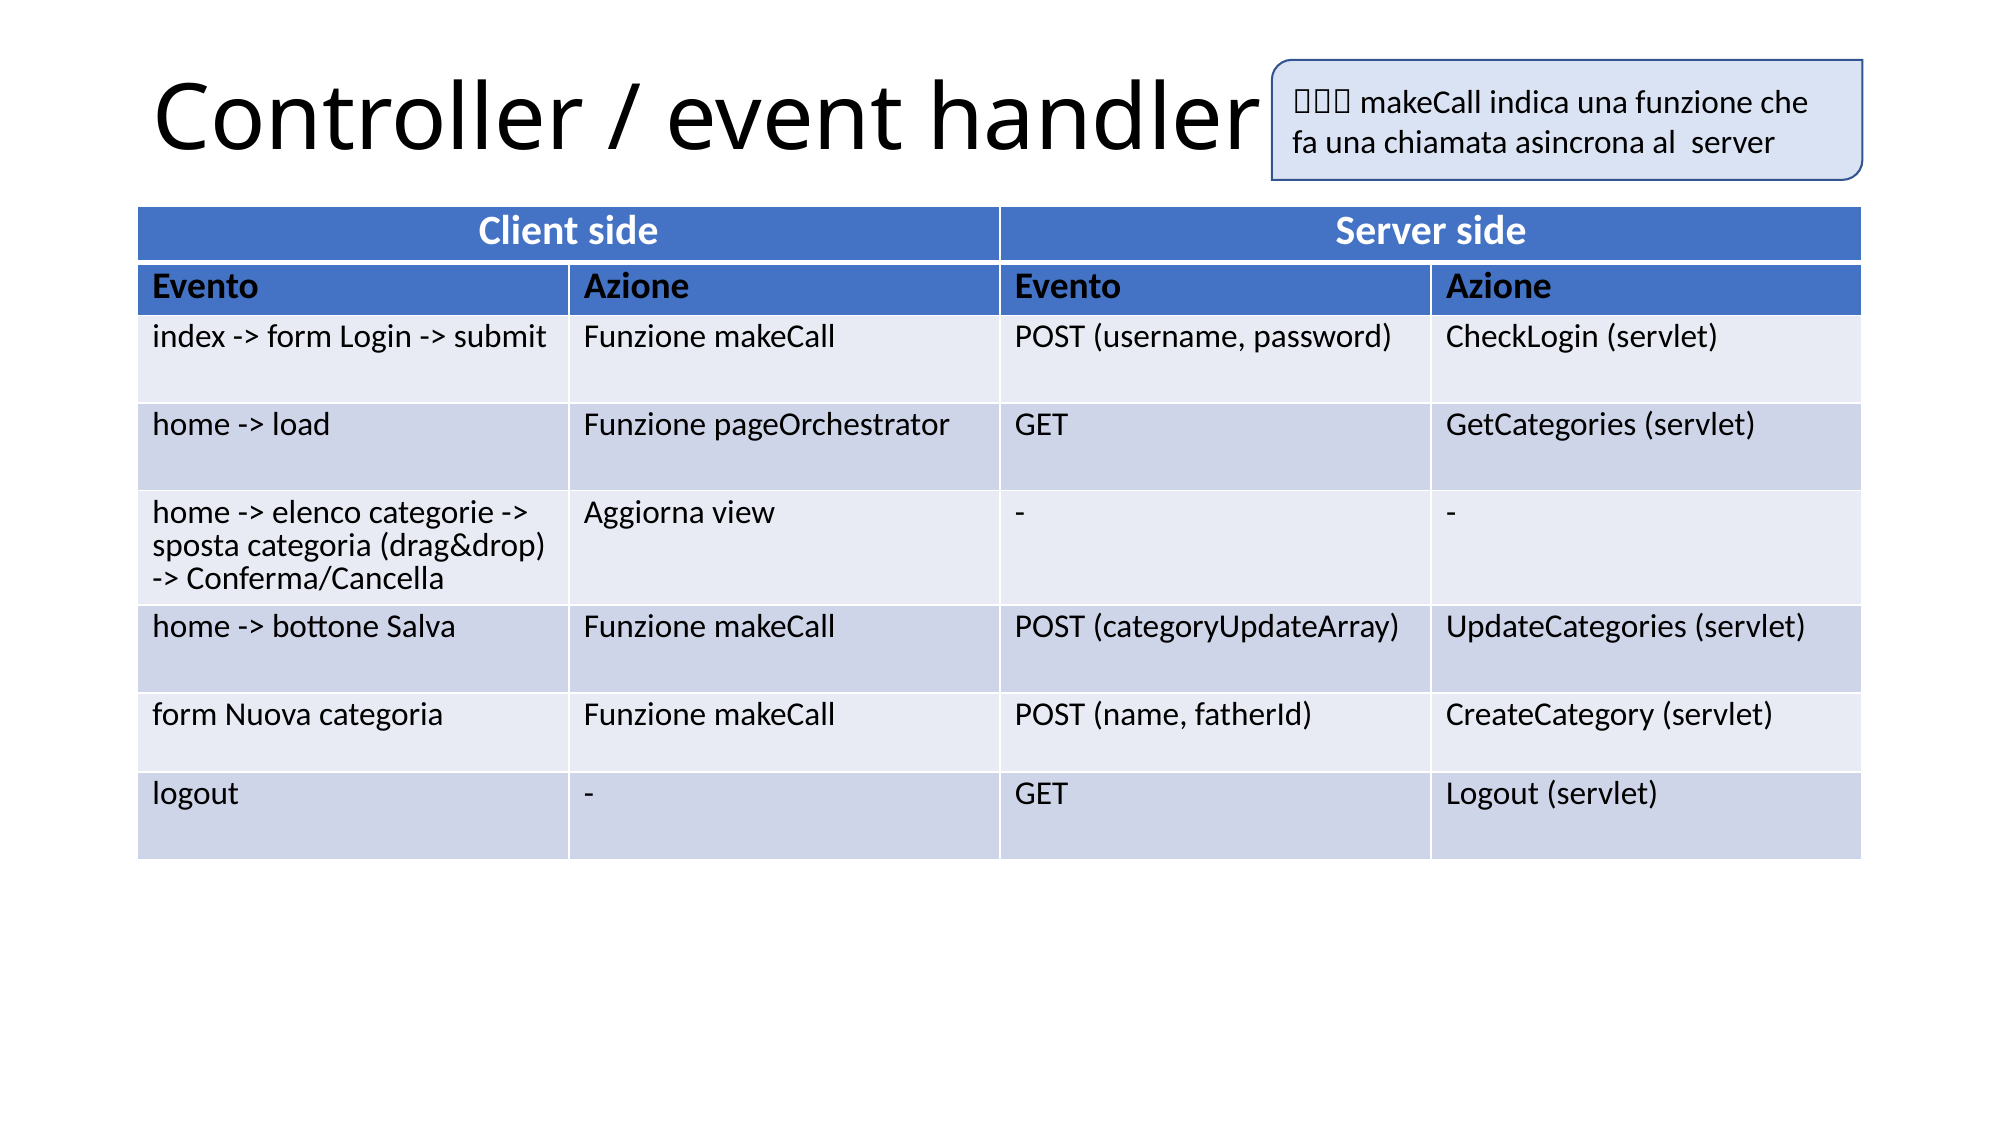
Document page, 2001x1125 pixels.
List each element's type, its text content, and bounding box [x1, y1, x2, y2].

table_cell Funzione makeCall [570, 694, 999, 771]
title Controller / event handler [137, 59, 1285, 180]
table_cell Funzione pageOrchestrator [570, 404, 999, 490]
table_cell Evento [138, 265, 568, 315]
table_cell - [1001, 491, 1430, 604]
table_cell home -> bottone Salva [138, 606, 568, 692]
table_cell index -> form Login -> submit [138, 316, 568, 402]
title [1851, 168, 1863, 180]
table_cell GET [1001, 404, 1430, 490]
table_cell Azione [1432, 265, 1861, 315]
table_header Server side [1001, 207, 1861, 260]
table_cell - [1432, 491, 1861, 604]
table_cell home -> elenco categorie -> sposta categoria (drag&drop) -> Conferma/Cancella [138, 491, 568, 604]
table_cell GetCategories (servlet) [1432, 404, 1861, 490]
table_cell UpdateCategories (servlet) [1432, 606, 1861, 692]
table_cell CreateCategory (servlet) [1432, 694, 1861, 771]
table_cell logout [138, 773, 568, 859]
table_cell Funzione makeCall [570, 606, 999, 692]
table_cell Aggiorna view [570, 491, 999, 604]
table_cell CheckLogin (servlet) [1432, 316, 1861, 402]
text_box  makeCall indica una funzione che fa una chiamata asincrona al server [1270, 58, 1864, 181]
table_header Client side [138, 207, 999, 260]
table_cell GET [1001, 773, 1430, 859]
table_cell Logout (servlet) [1432, 773, 1861, 859]
table_cell - [570, 773, 999, 859]
table_cell Azione [570, 265, 999, 315]
table_cell form Nuova categoria [138, 694, 568, 771]
table_cell POST (username, password) [1001, 316, 1430, 402]
table_cell Funzione makeCall [570, 316, 999, 402]
table_cell Evento [1001, 265, 1430, 315]
table_cell home -> load [138, 404, 568, 490]
table_cell POST (name, fatherId) [1001, 694, 1430, 771]
table_cell POST (categoryUpdateArray) [1001, 606, 1430, 692]
